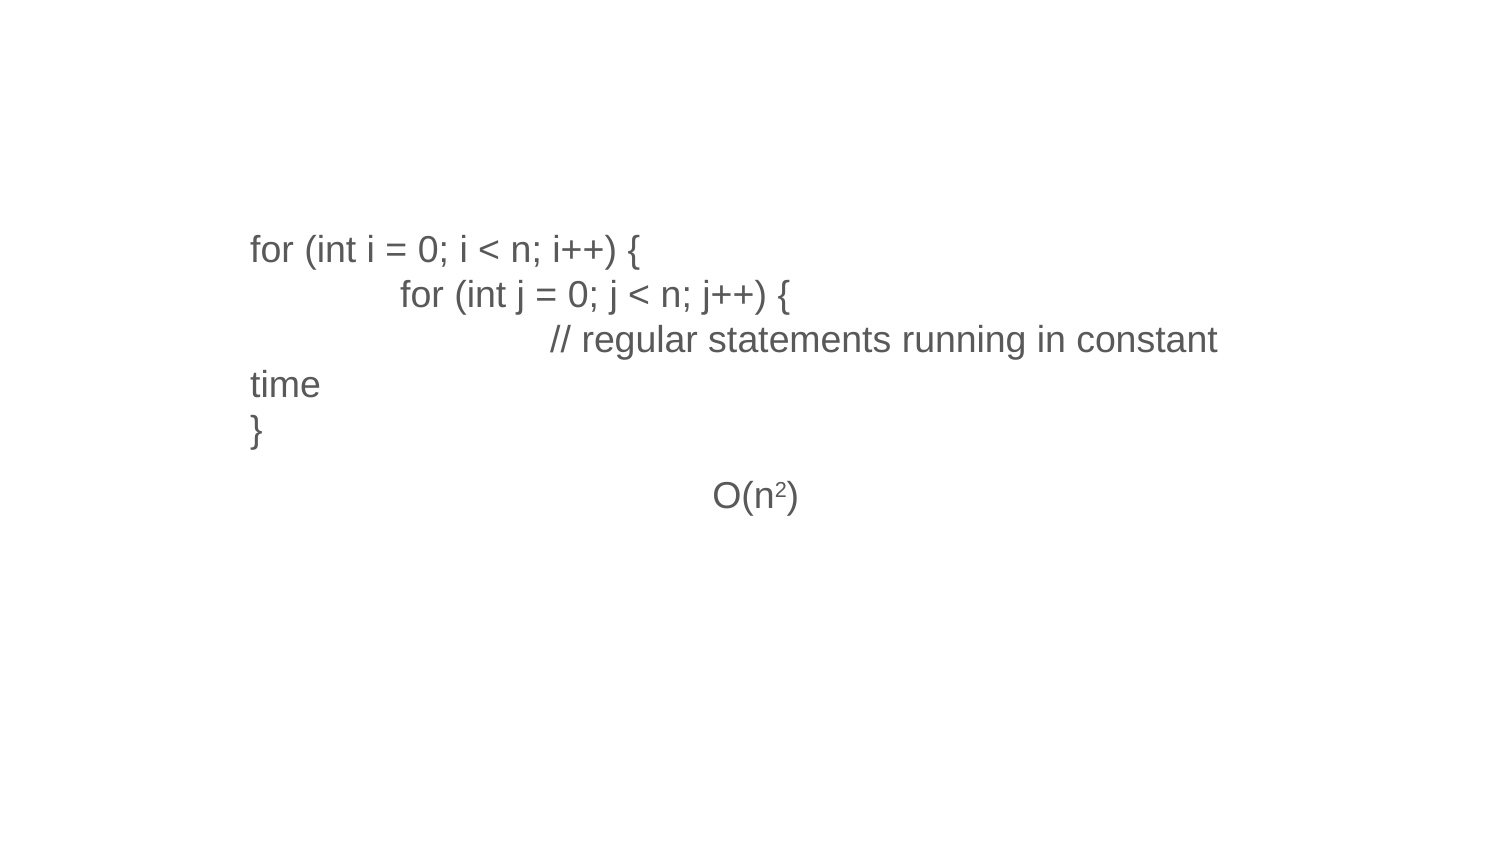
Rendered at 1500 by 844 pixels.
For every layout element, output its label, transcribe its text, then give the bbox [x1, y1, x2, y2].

text_box for (int i = 0; i < n; i++) { for (int j = 0; j < n; j++) { // regular statements running in constant time } [235, 209, 1265, 465]
text_box O(n2) [697, 456, 832, 532]
